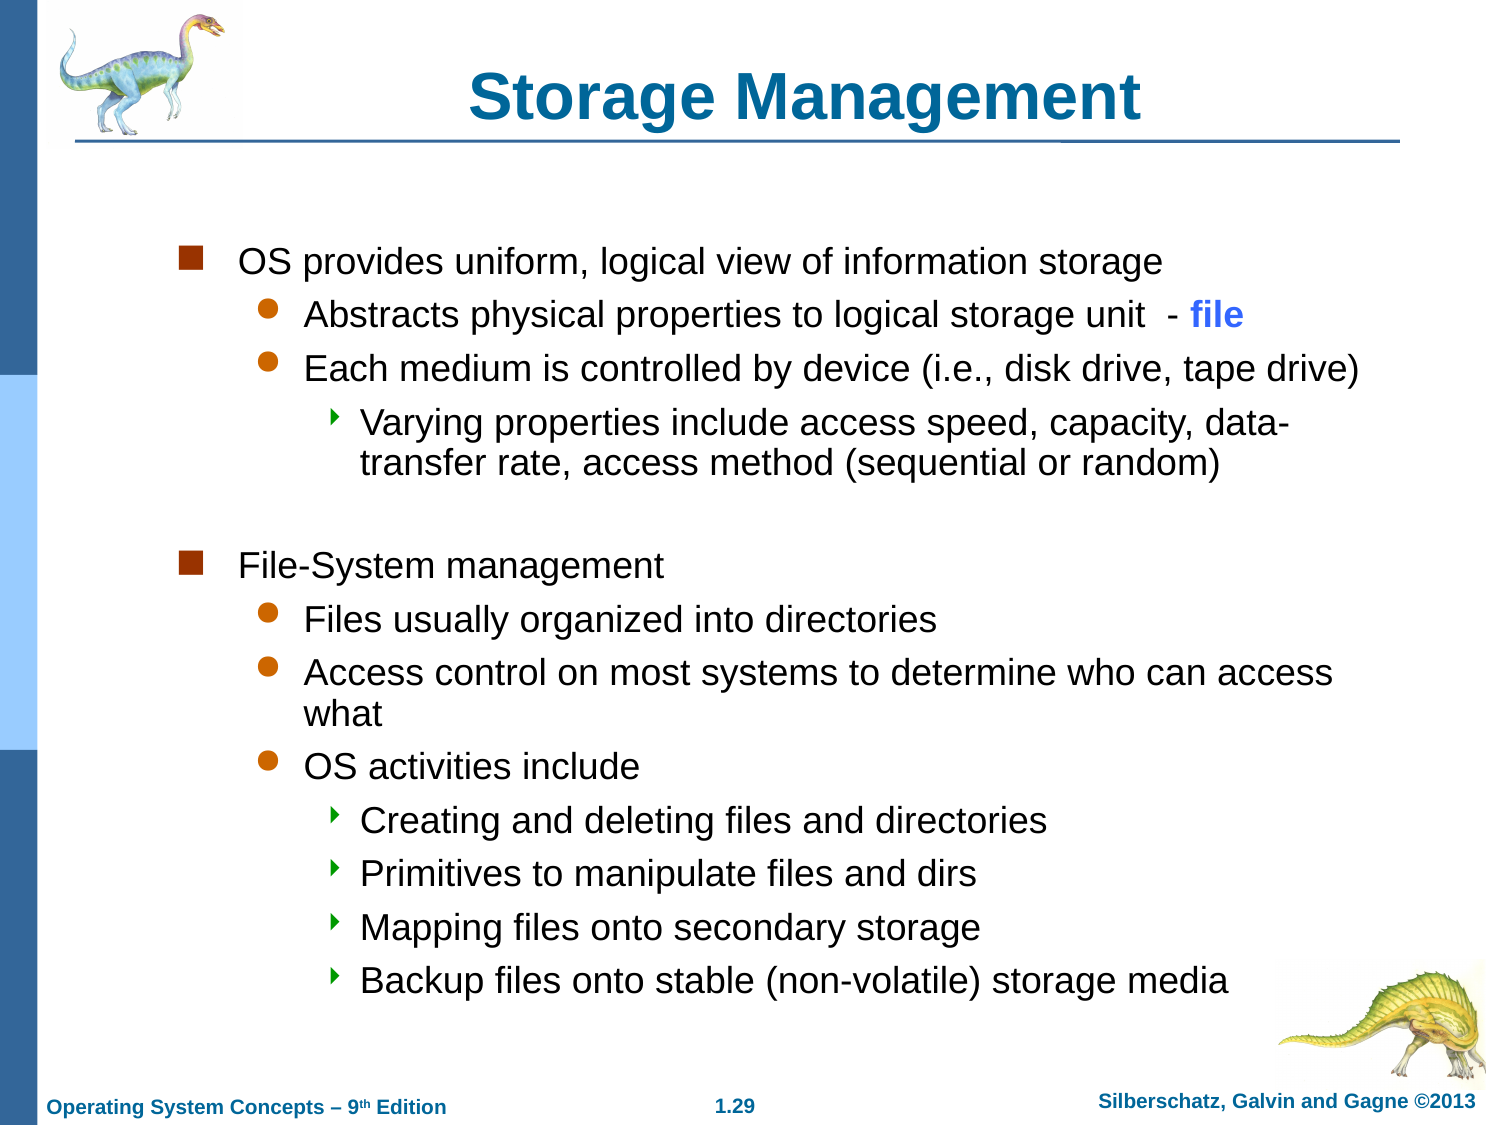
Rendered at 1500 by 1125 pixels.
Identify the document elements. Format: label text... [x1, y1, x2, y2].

title Storage Management [184, 45, 1426, 141]
picture [1275, 959, 1486, 1090]
list OS provides uniform, logical view of information storage Abstracts physical properties to logical storage unit - file Each medium is controlled by device (i.e., disk drive, tape drive) Varying properties include access speed, capacity, data-transfer rate, access method (sequential or random) File-System management Files usually organized into directories Access control on most systems to determine who can access what OS activities include Creating and deleting files and directories Primitives to manipulate files and dirs Mapping files onto secondary storage Backup files onto stable (non-volatile) storage media [166, 234, 1411, 1054]
picture [46, 0, 243, 149]
